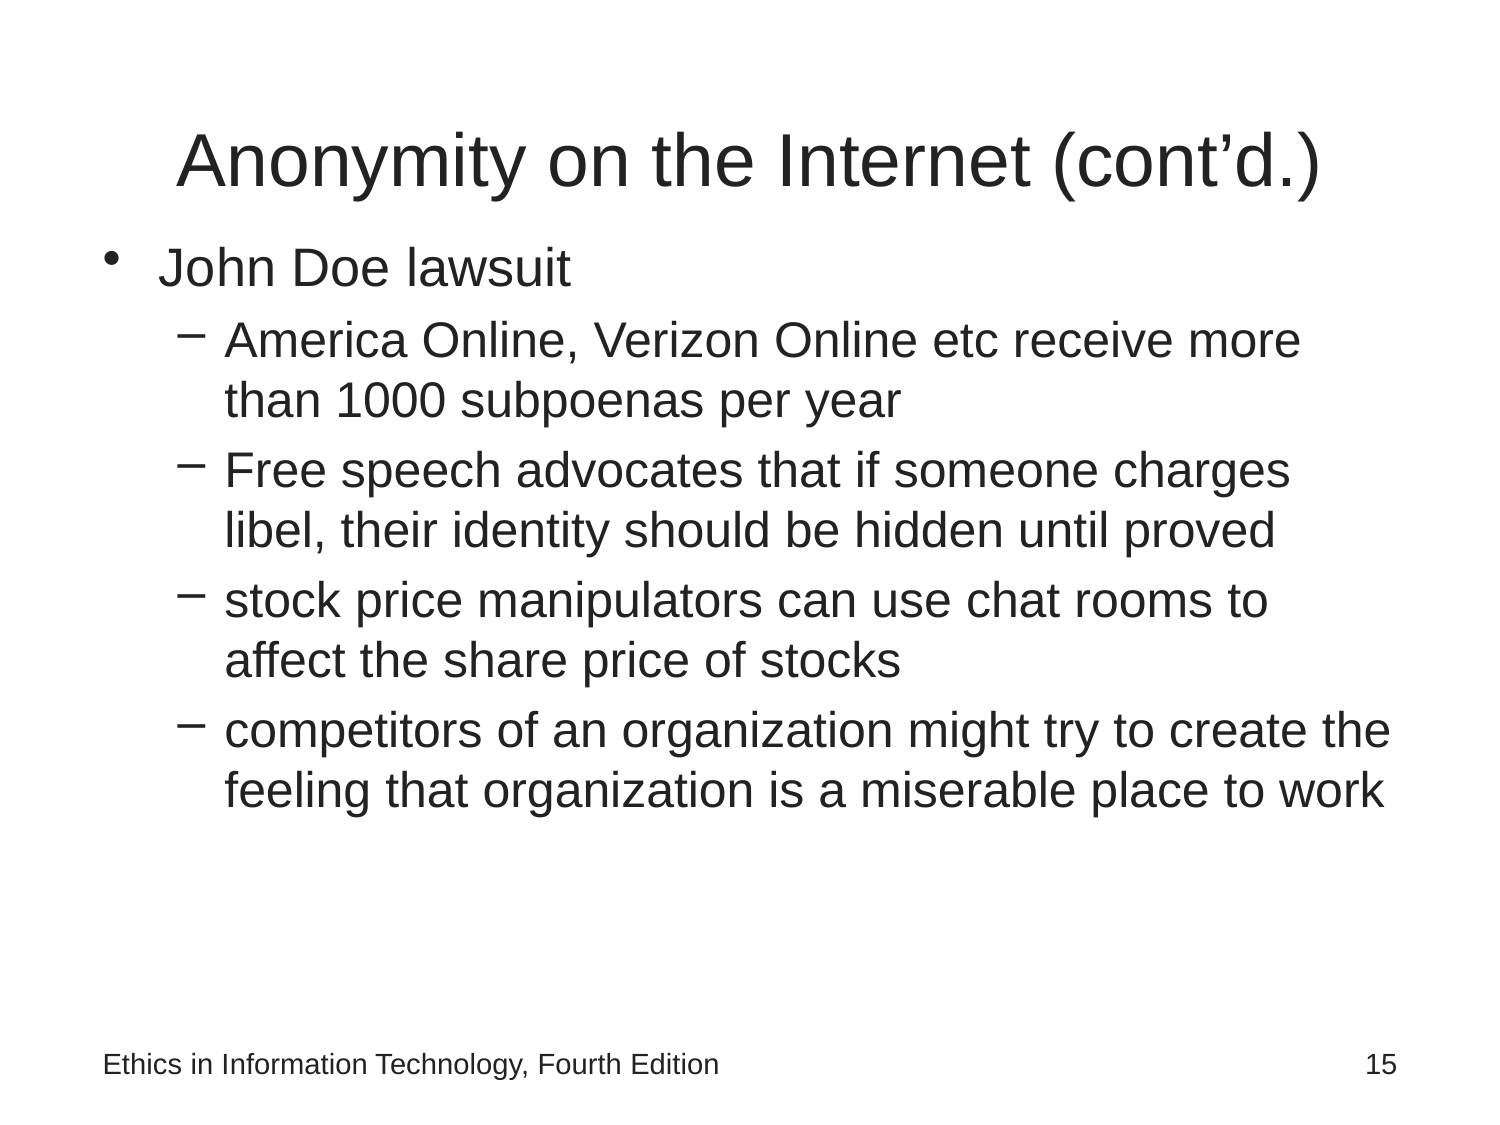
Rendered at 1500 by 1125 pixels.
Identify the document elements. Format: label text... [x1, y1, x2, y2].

footer Ethics in Information Technology, Fourth Edition [87, 1037, 1299, 1101]
slide_number 15 [1299, 1037, 1413, 1101]
title Anonymity on the Internet (cont’d.) [87, 62, 1413, 224]
list John Doe lawsuit America Online, Verizon Online etc receive more than 1000 subpoenas per year Free speech advocates that if someone charges libel, their identity should be hidden until proved stock price manipulators can use chat rooms to affect the share price of stocks competitors of an organization might try to create the feeling that organization is a miserable place to work [87, 224, 1413, 975]
